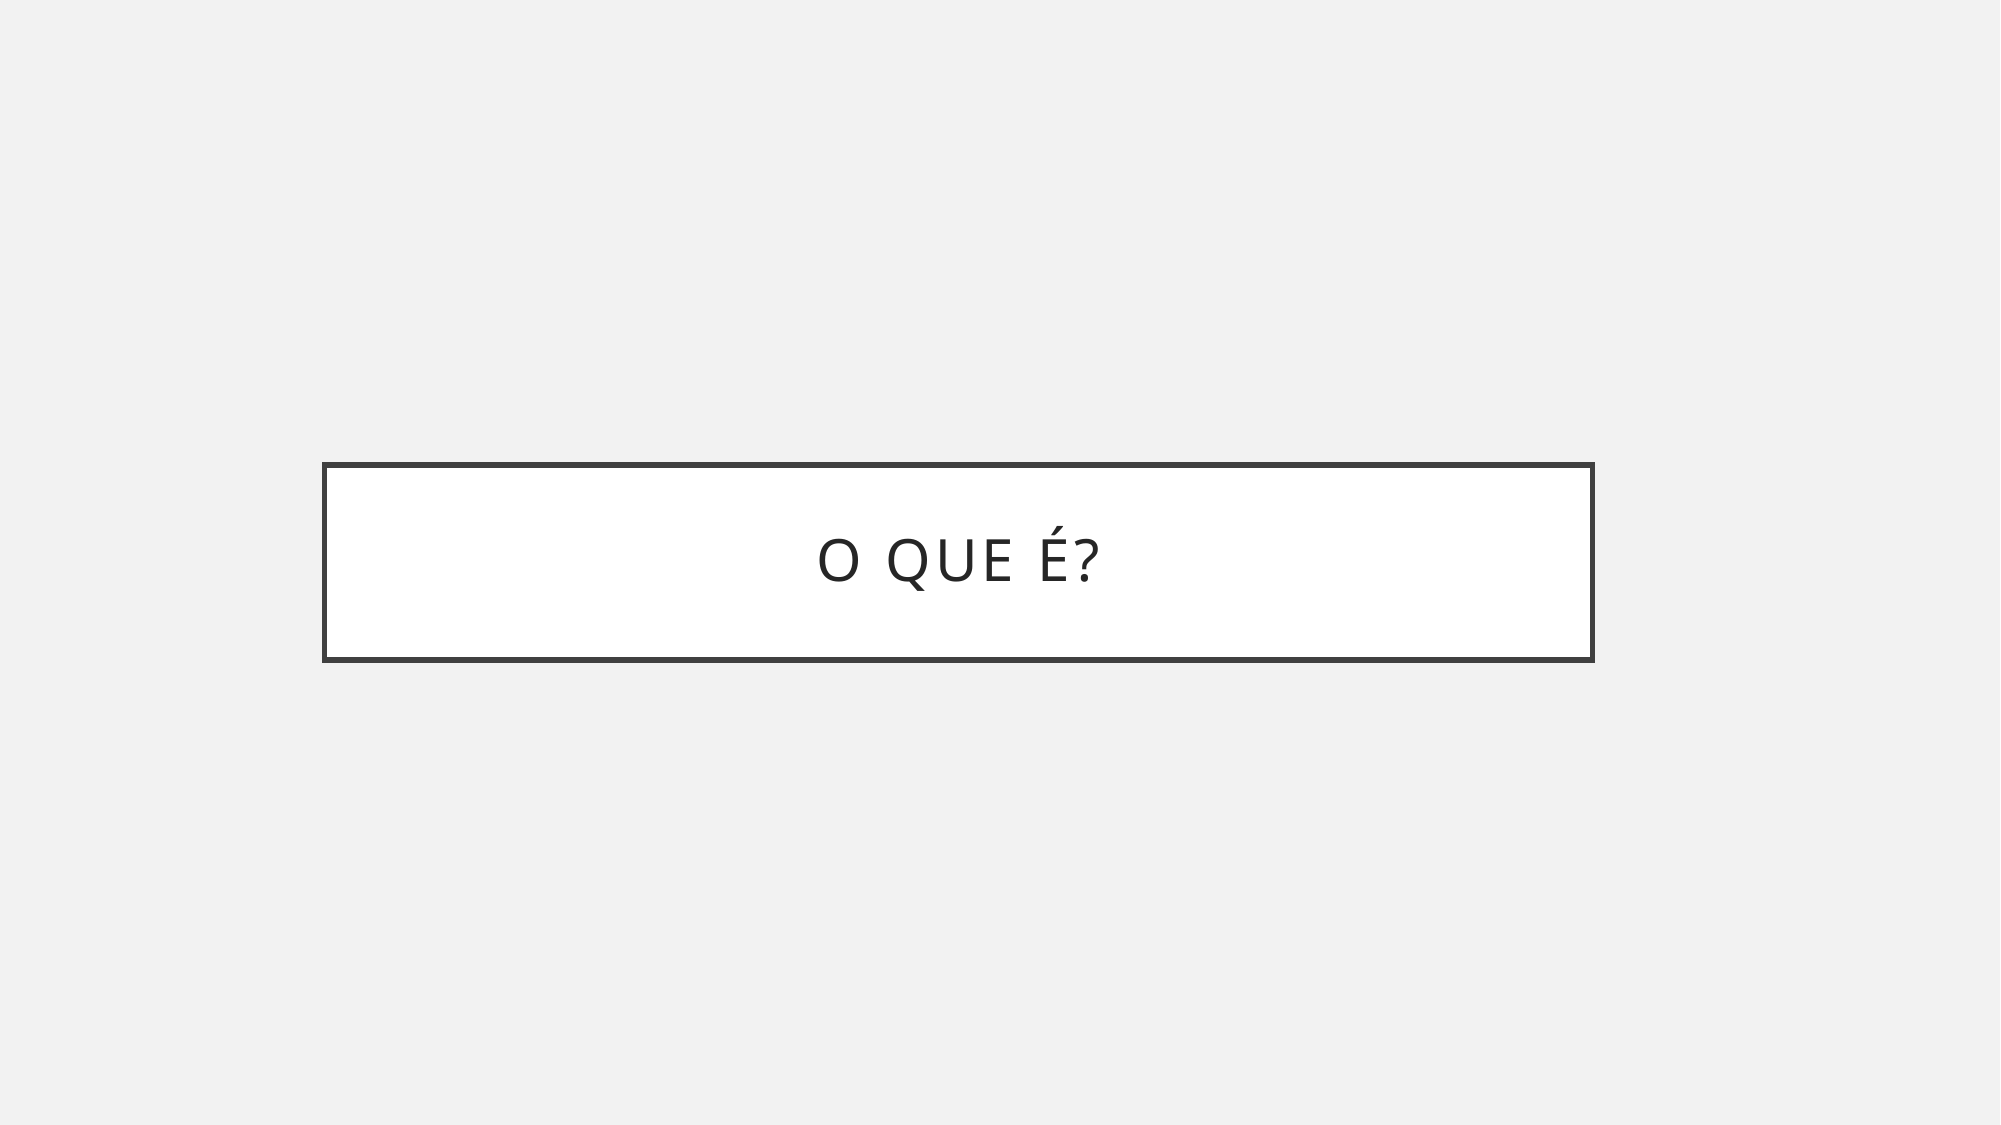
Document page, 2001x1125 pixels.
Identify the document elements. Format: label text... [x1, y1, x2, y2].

title O que é? [322, 462, 1595, 663]
